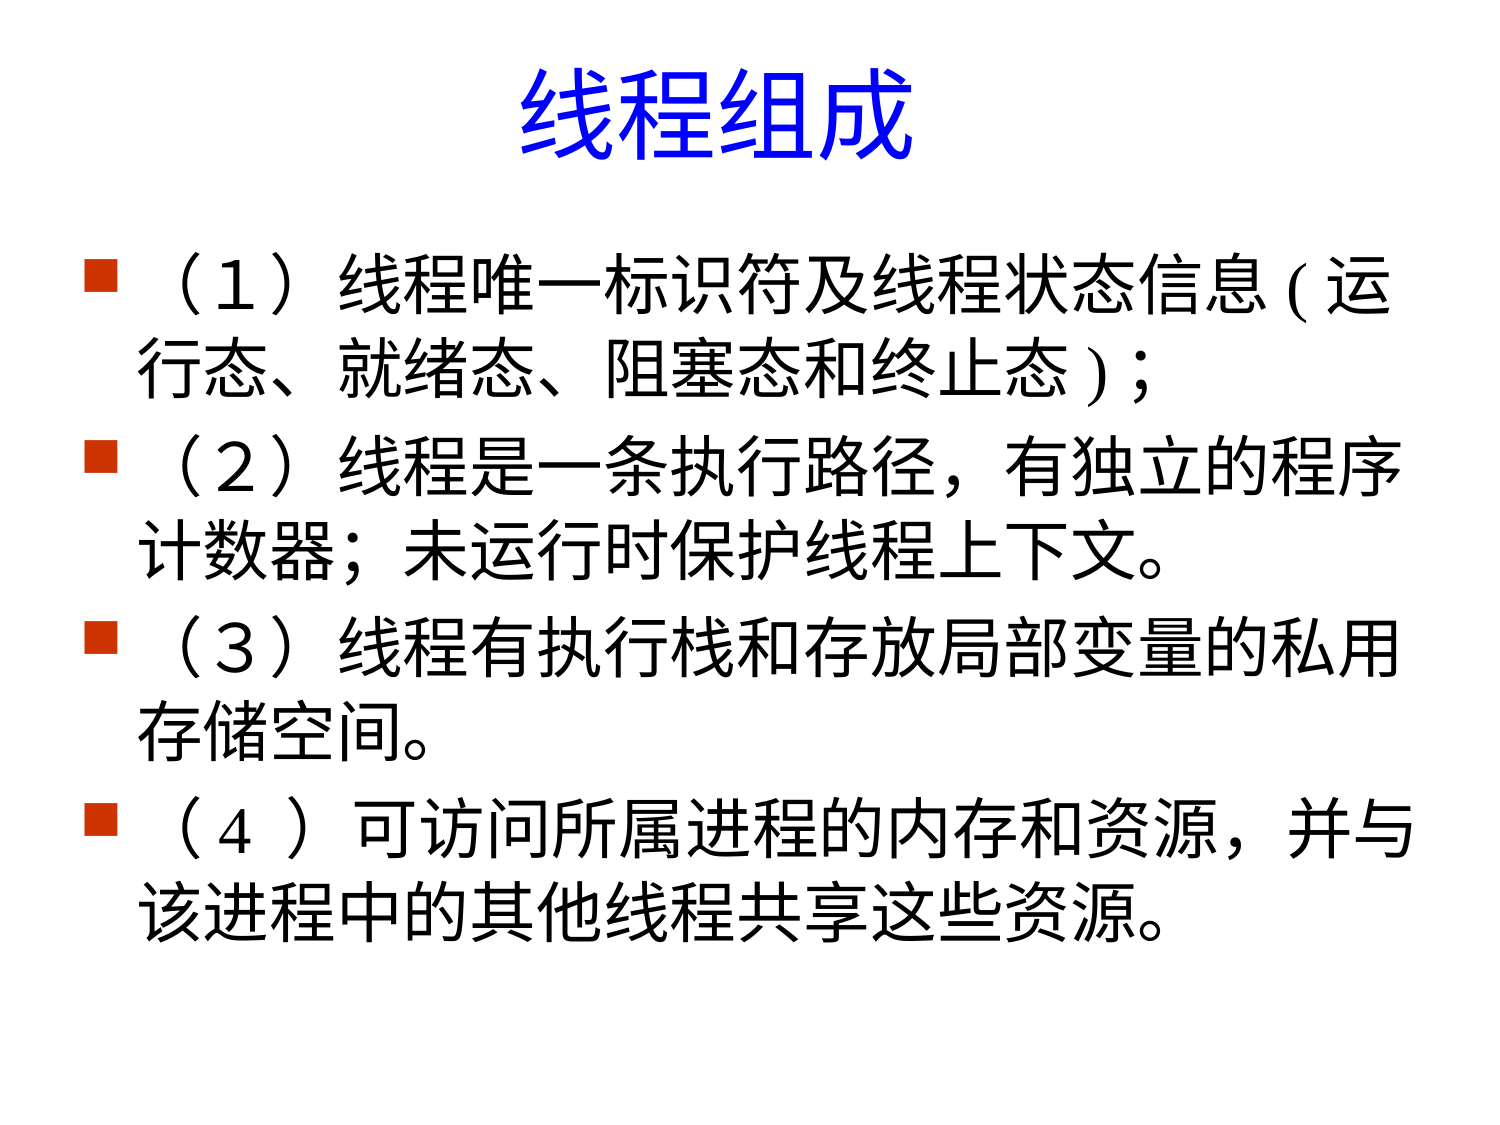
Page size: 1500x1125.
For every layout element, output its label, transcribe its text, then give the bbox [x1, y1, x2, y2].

list （１）线程唯一标识符及线程状态信息(运行态、就绪态、阻塞态和终止态)； （２）线程是一条执行路径，有独立的程序计数器；未运行时保护线程上下文。 （３）线程有执行栈和存放局部变量的私用存储空间。 （4 ）可访问所属进程的内存和资源，并与该进程中的其他线程共享这些资源。 [64, 231, 1436, 1082]
title 线程组成 [162, 30, 1213, 194]
